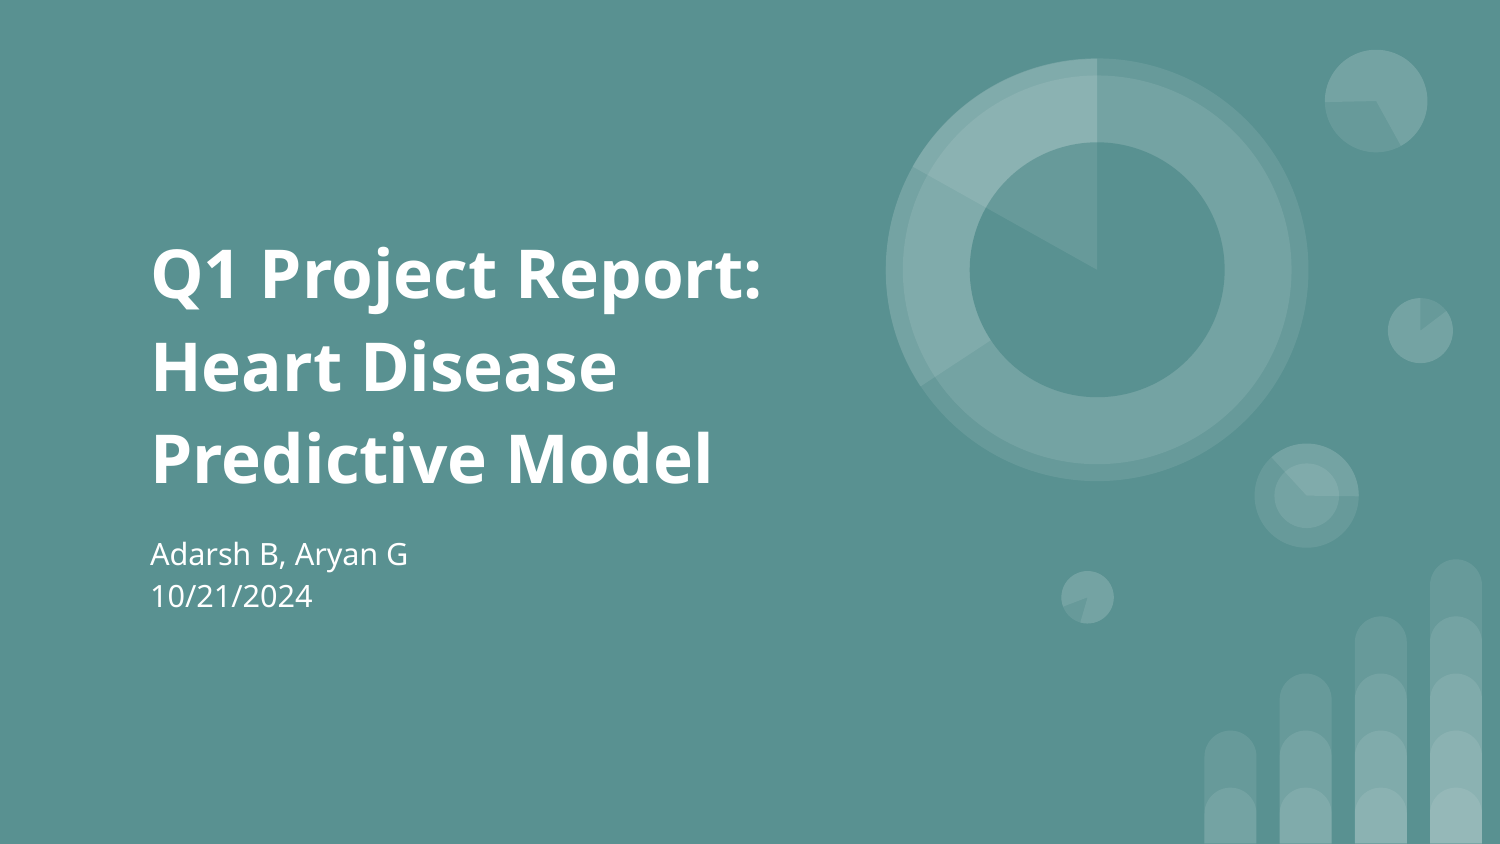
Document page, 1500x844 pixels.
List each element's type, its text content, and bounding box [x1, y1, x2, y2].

title Q1 Project Report: Heart Disease Predictive Model [135, 211, 963, 519]
subtitle Adarsh B, Aryan G 10/21/2024 [135, 518, 834, 633]
